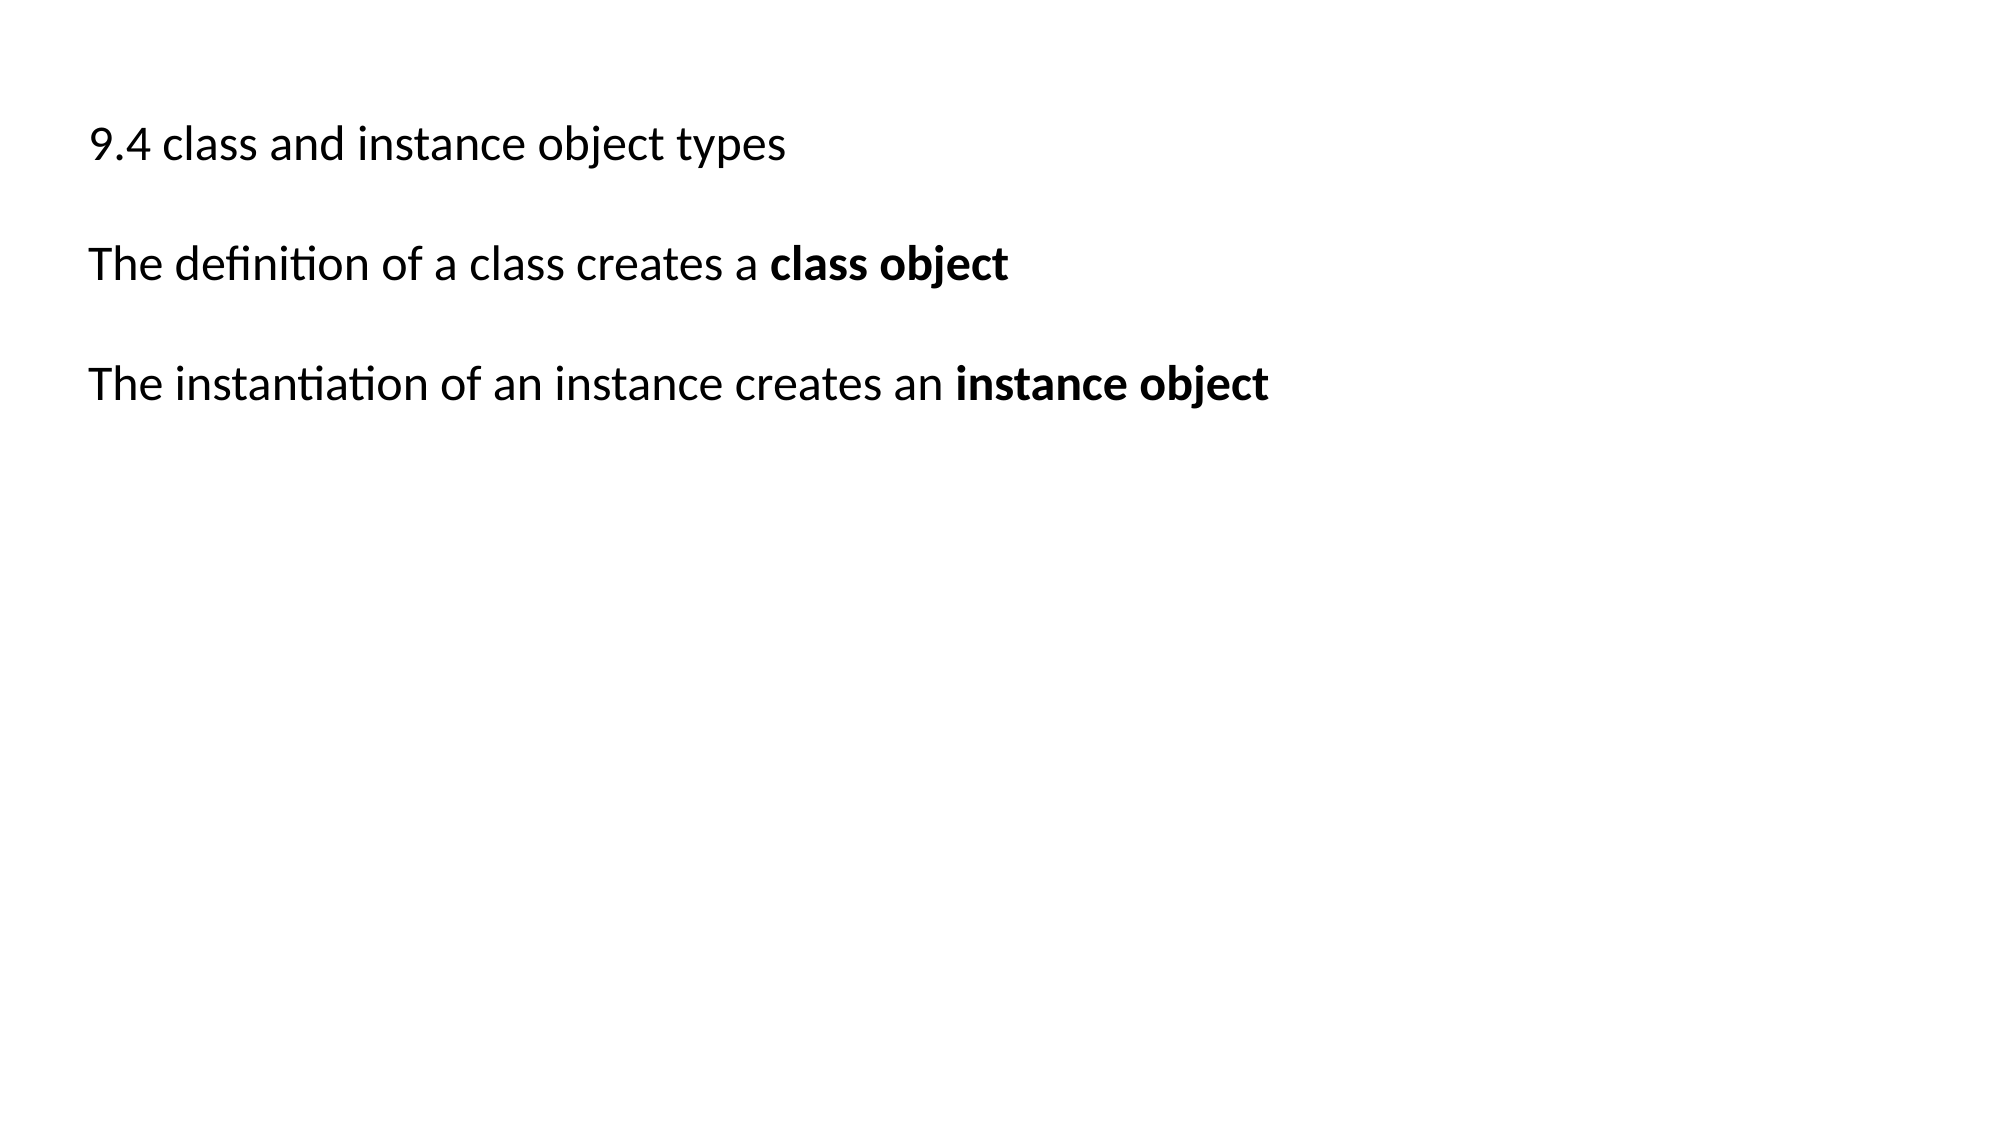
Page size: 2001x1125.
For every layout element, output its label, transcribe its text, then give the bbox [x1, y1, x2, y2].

text_box 9.4 class and instance object types The definition of a class creates a class object The instantiation of an instance creates an instance object [73, 103, 1944, 478]
